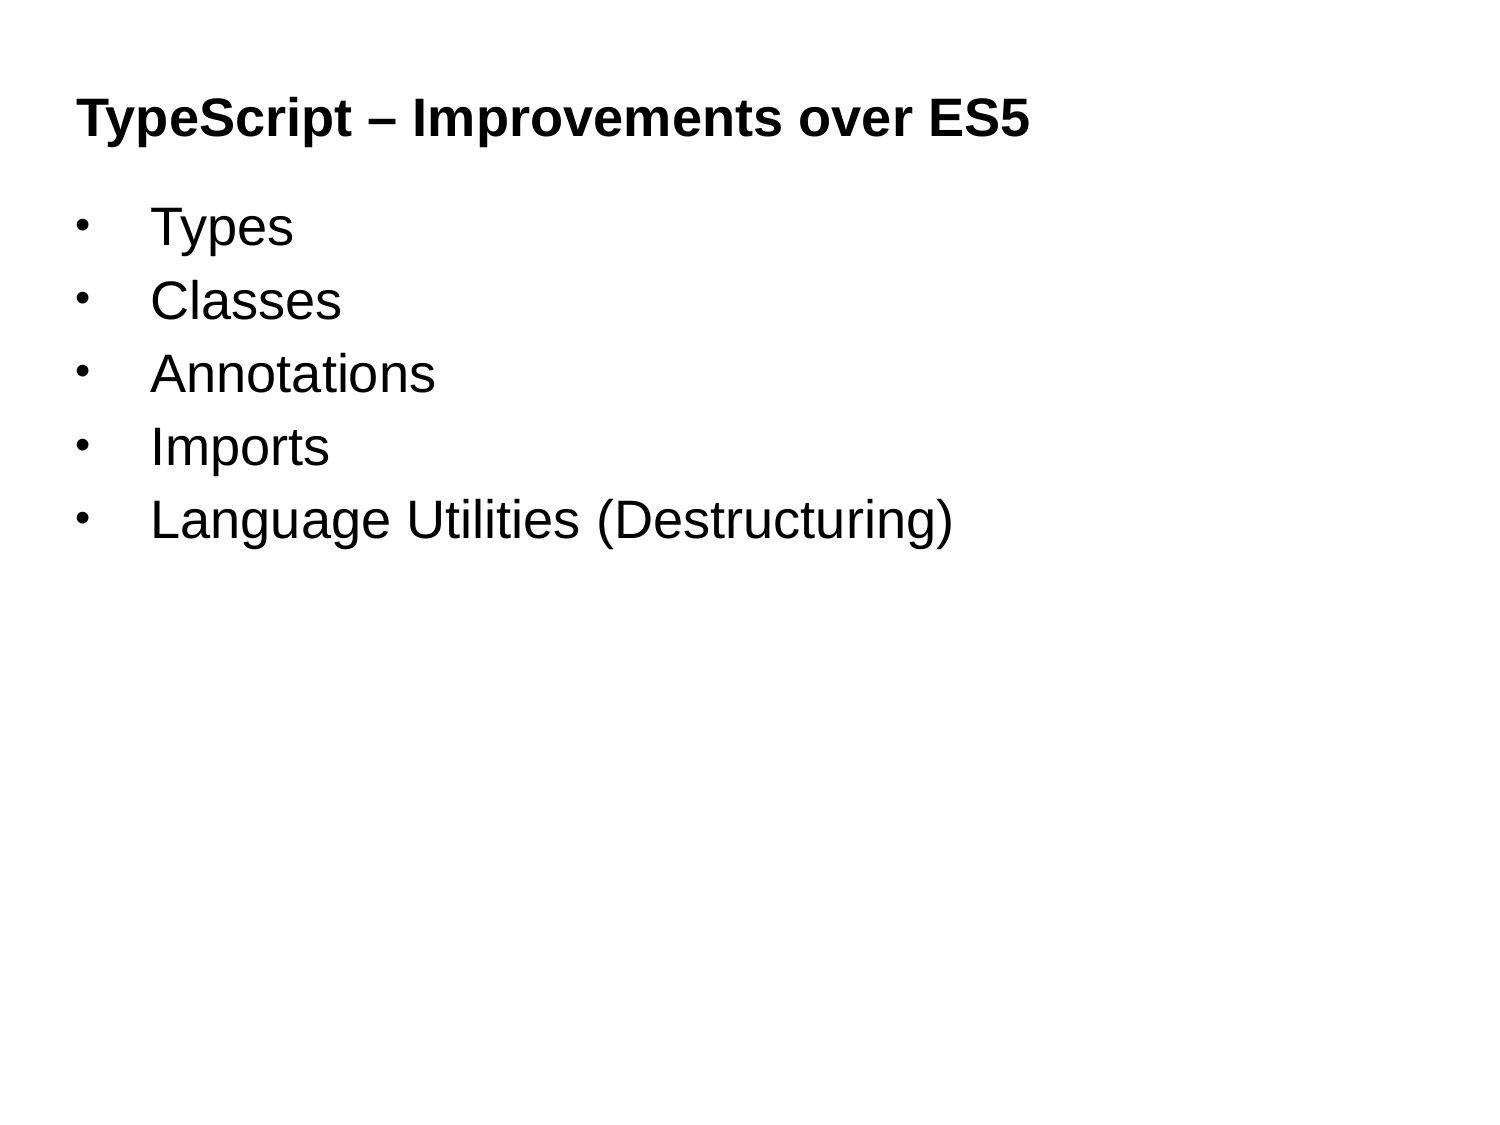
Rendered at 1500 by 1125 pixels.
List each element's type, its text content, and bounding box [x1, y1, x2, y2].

list Types Classes Annotations Imports Language Utilities (Destructuring) [75, 191, 1425, 999]
title TypeScript – Improvements over ES5 [76, 18, 1426, 148]
